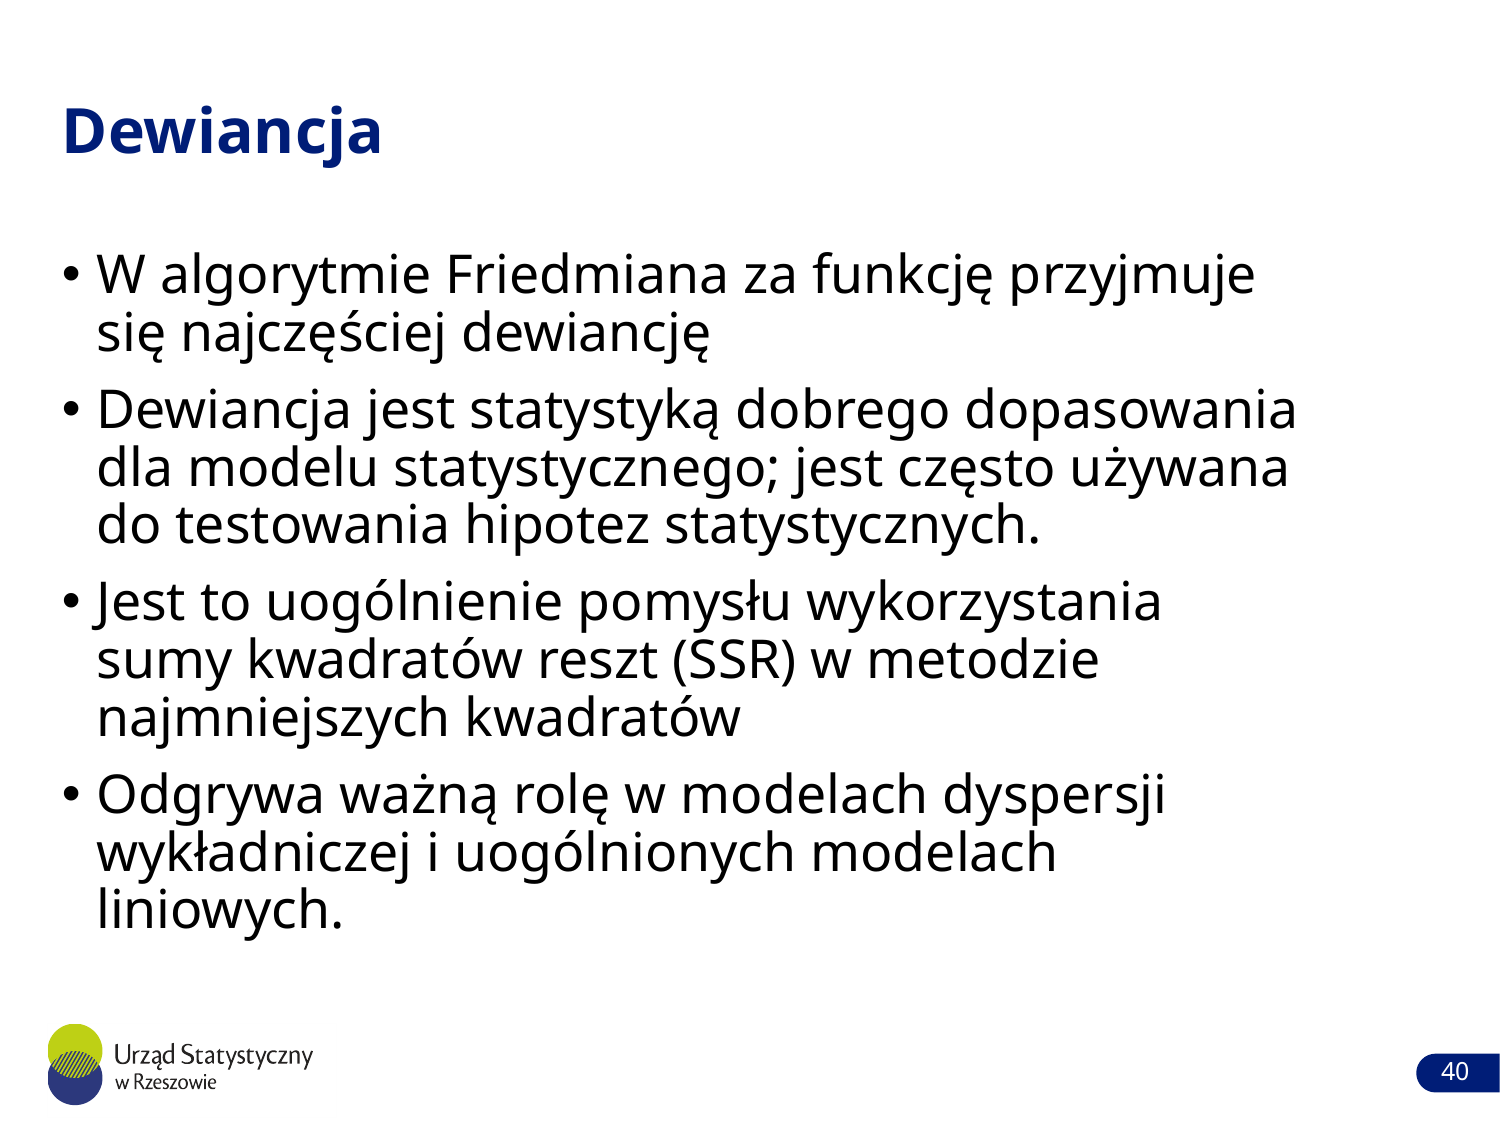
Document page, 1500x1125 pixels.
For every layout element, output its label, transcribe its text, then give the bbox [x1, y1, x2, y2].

title Dewiancja [46, 59, 1460, 207]
slide_number 40 [1059, 1042, 1485, 1103]
